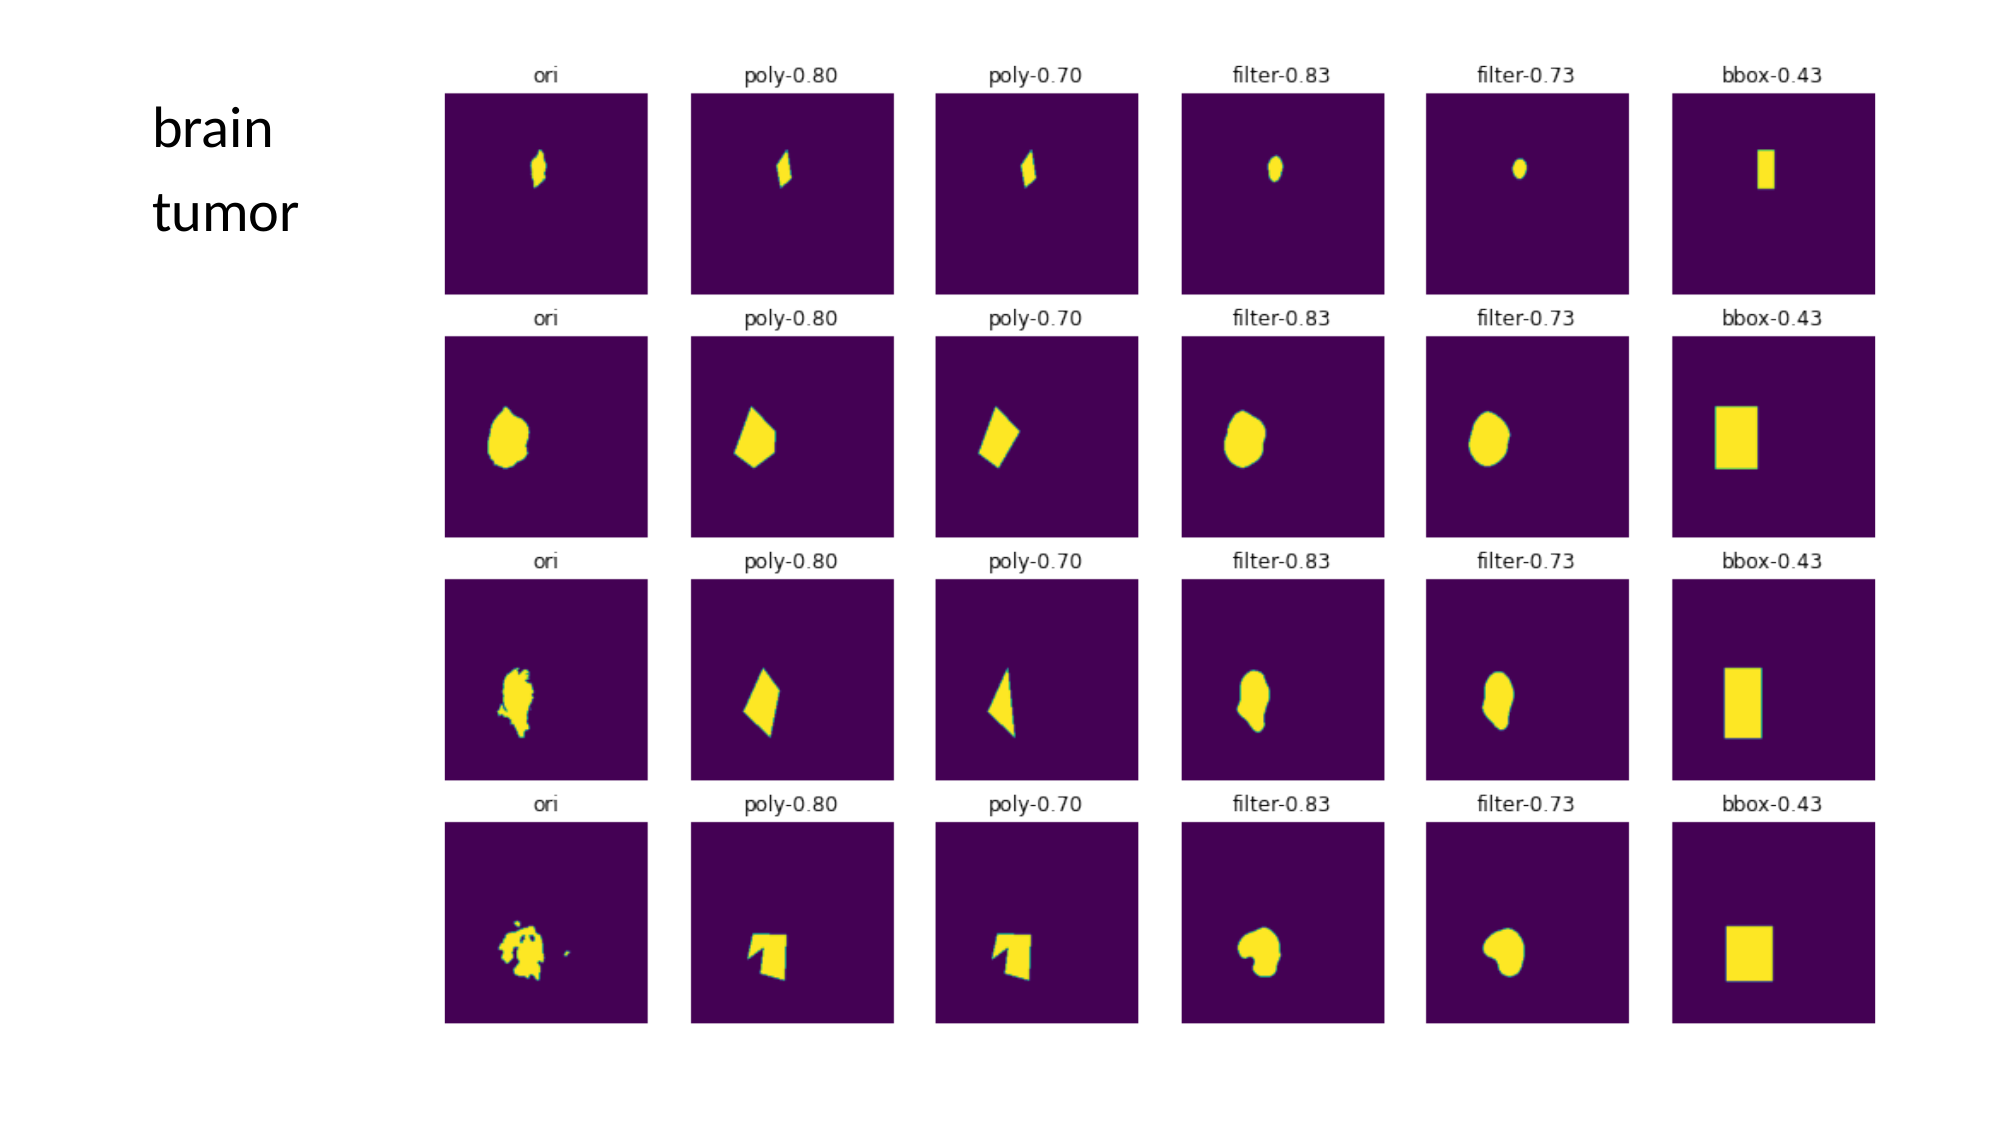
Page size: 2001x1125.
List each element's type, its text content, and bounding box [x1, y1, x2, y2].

picture [433, 54, 1887, 1036]
list brain tumor [137, 89, 433, 1014]
